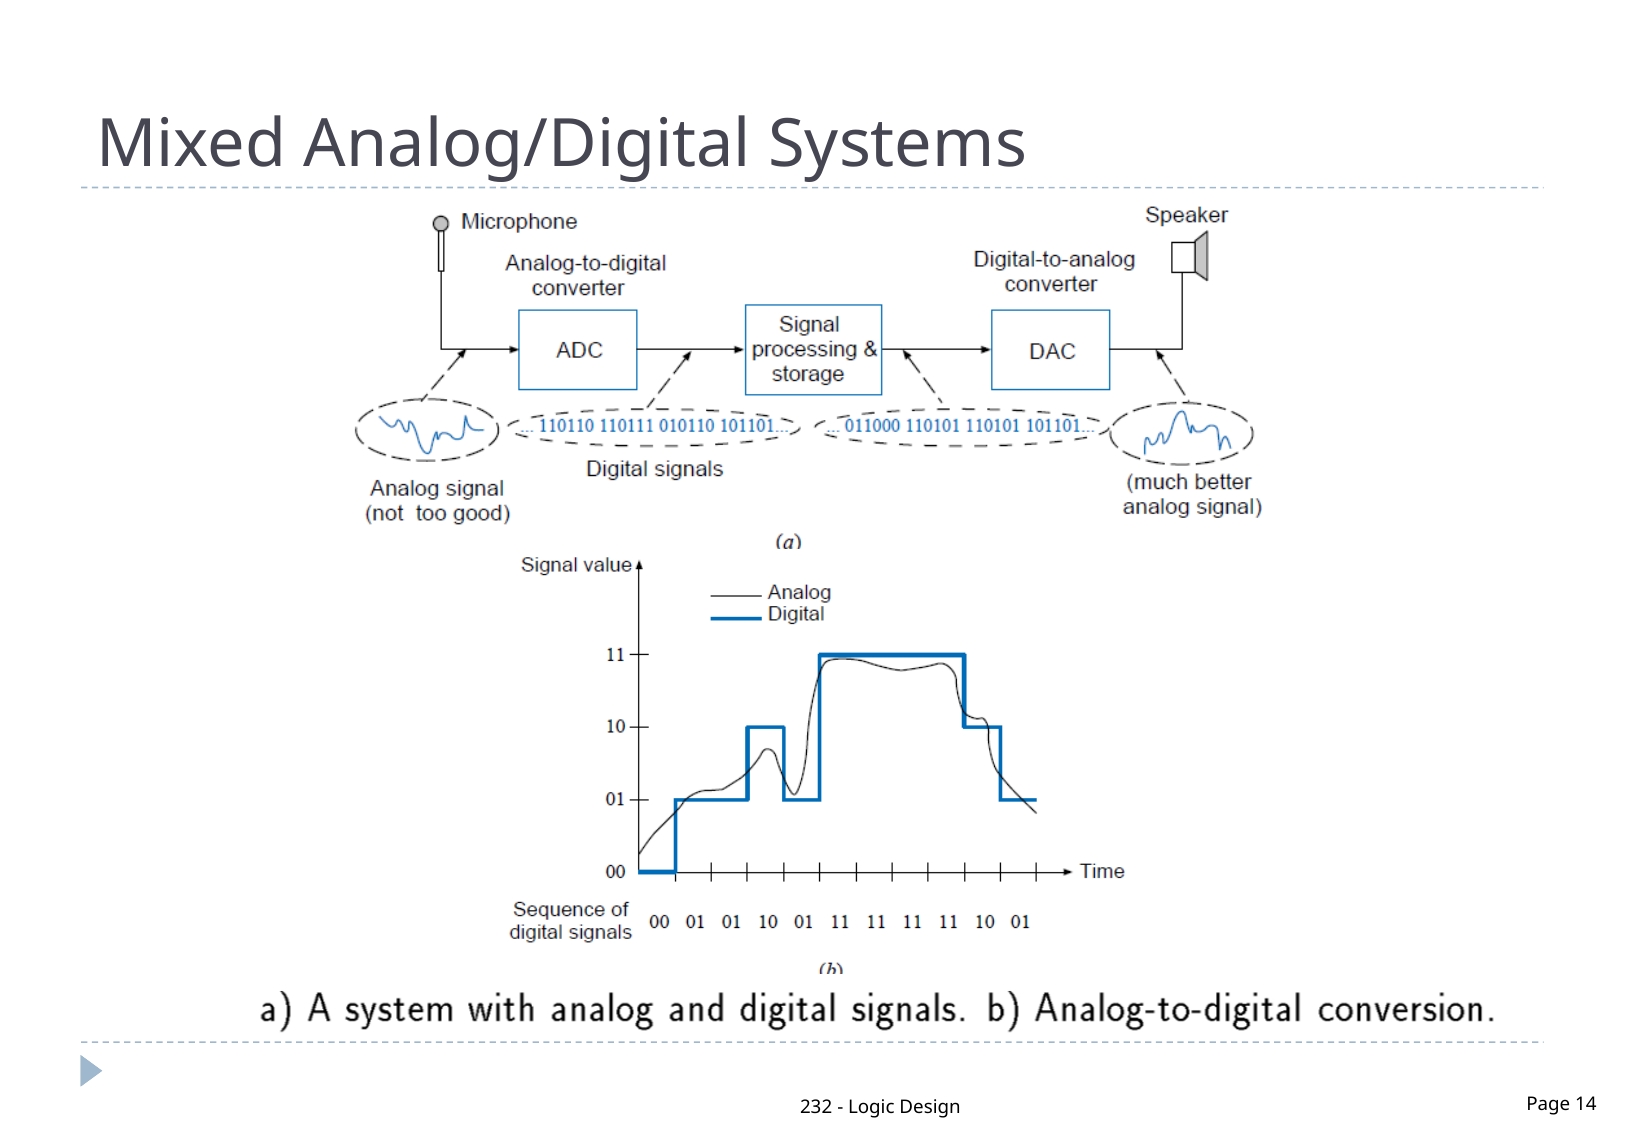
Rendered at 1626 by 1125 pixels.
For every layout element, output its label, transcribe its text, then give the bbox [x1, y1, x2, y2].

text_box Page 14 [1463, 1087, 1613, 1125]
title Mixed Analog/Digital Systems [81, 24, 1544, 188]
text_box 232 - Logic Design [622, 1087, 1138, 1125]
picture [249, 199, 1505, 1040]
